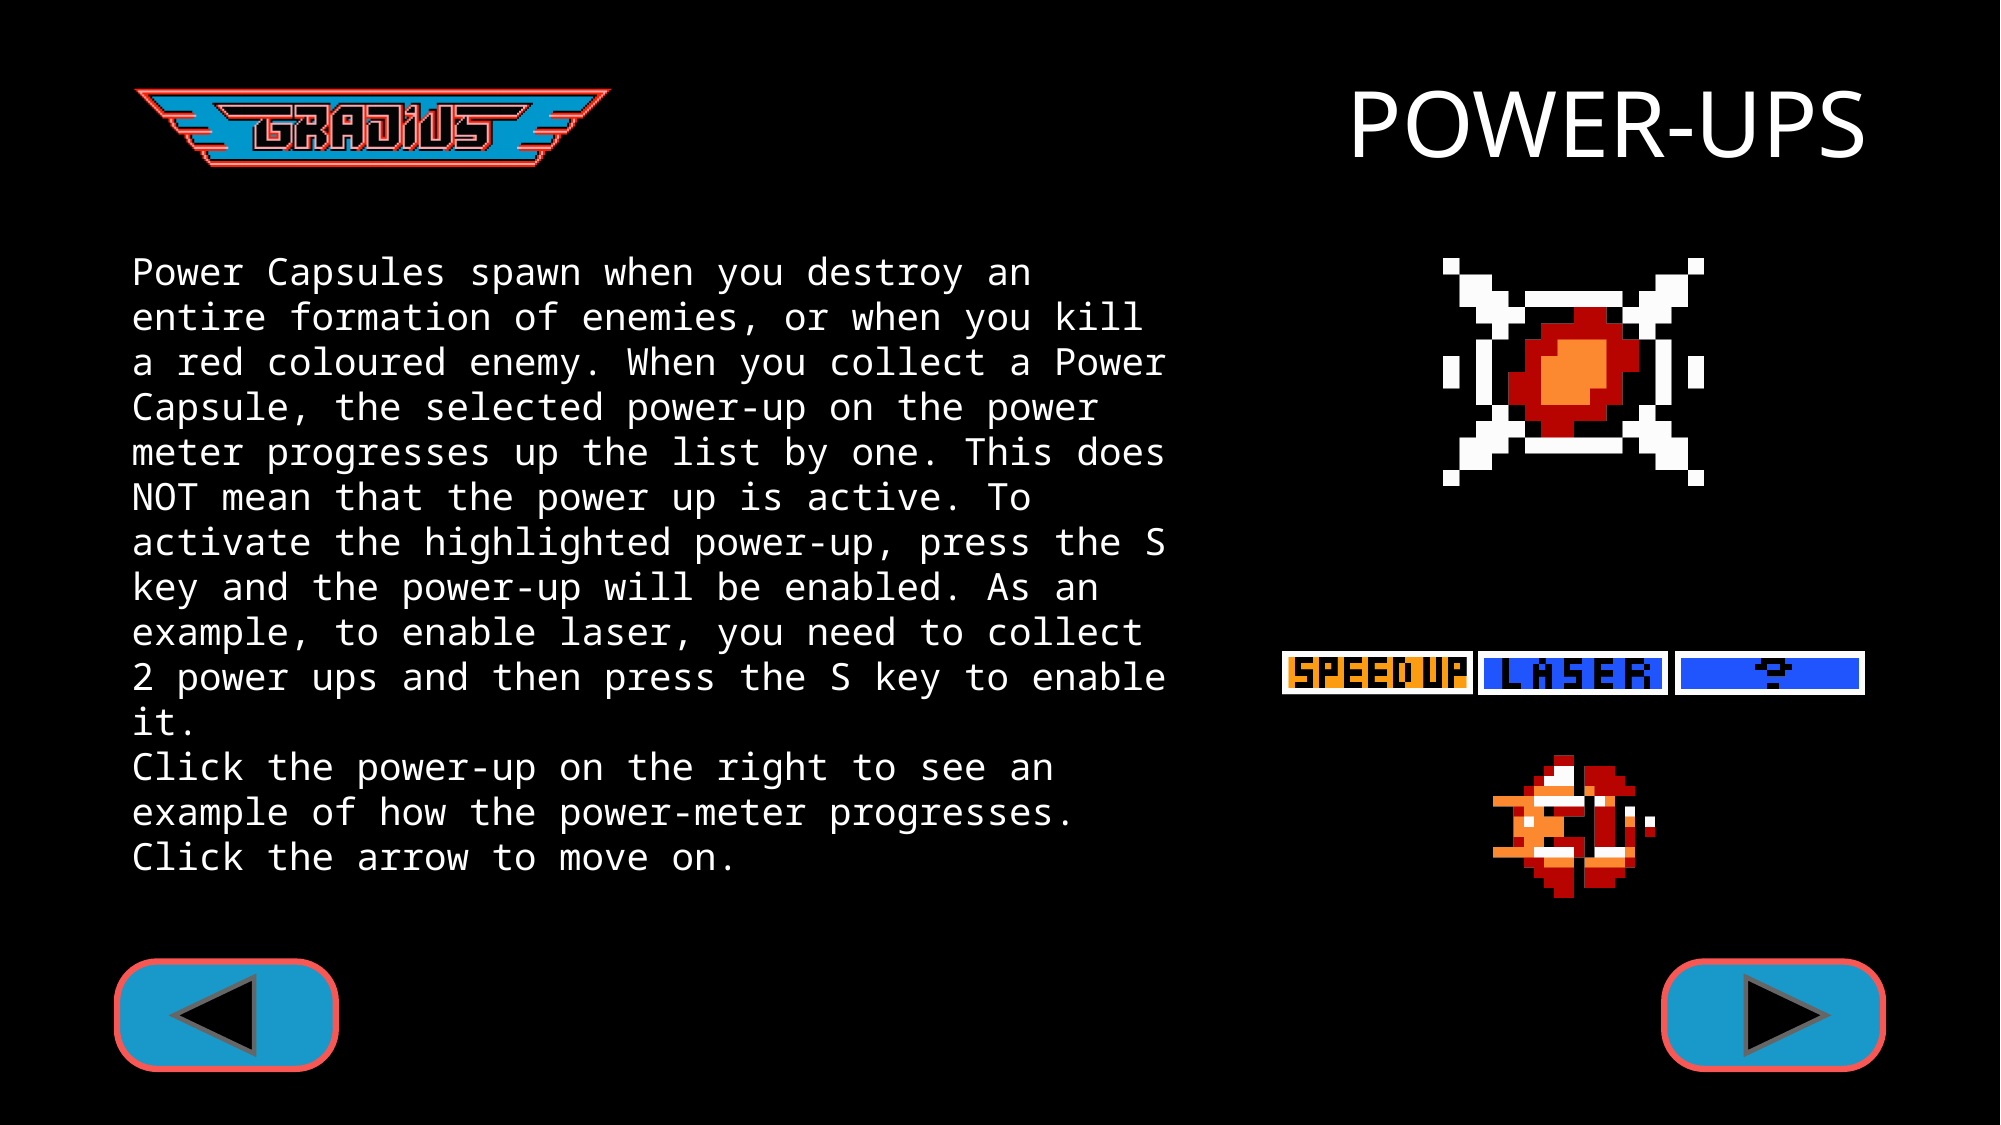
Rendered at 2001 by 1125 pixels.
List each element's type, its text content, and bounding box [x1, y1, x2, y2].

picture [1443, 258, 1704, 486]
text_box [115, 960, 337, 1070]
text_box [171, 975, 256, 1056]
picture [116, 83, 629, 172]
picture [1492, 745, 1655, 908]
picture [1282, 651, 1865, 695]
text_box POWER-UPS [594, 57, 1883, 198]
text_box Power Capsules spawn when you destroy an entire formation of enemies, or when you kill a red coloured enemy. When you collect a Power Capsule, the selected power-up on the power meter progresses up the list by one. This does NOT mean that the power up is active. To activate the highlighted power-up, press the S key and the power-up will be enabled. As an example, to enable laser, you need to collect 2 power ups and then press the S key to enable it. Click the power-up on the right to see an example of how the power-meter progresses. Click the arrow to move on. [116, 240, 1204, 886]
text_box [1744, 975, 1829, 1056]
text_box [1663, 960, 1885, 1070]
